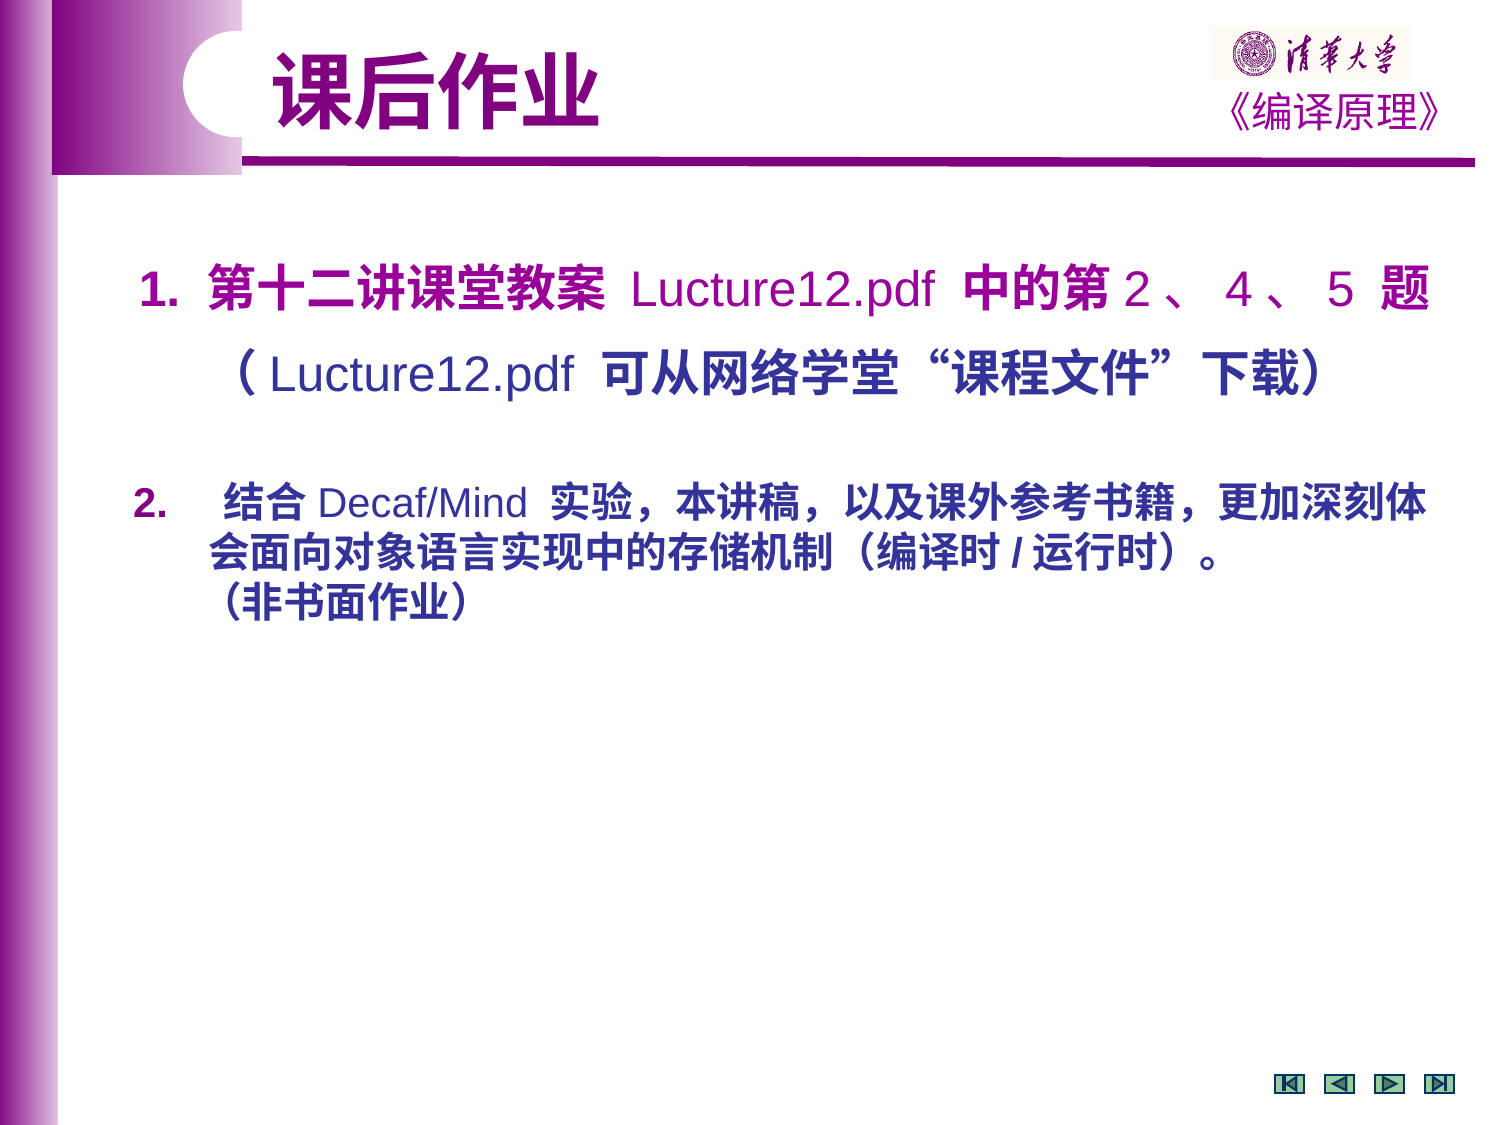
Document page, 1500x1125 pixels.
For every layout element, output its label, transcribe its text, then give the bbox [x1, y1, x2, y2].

text_box [1374, 1074, 1405, 1093]
text_box 1. 第十二讲课堂教案 Lucture12.pdf 中的第2、4、5 题 （Lucture12.pdf 可从网络学堂“课程文件”下载） [123, 248, 1483, 409]
picture [1210, 26, 1412, 79]
text_box 2. 结合Decaf/Mind 实验，本讲稿，以及课外参考书籍，更加深刻体会面向对象语言实现中的存储机制（编译时/运行时）。 （非书面作业） [118, 468, 1447, 634]
text_box [1274, 1074, 1305, 1093]
text_box [1424, 1074, 1455, 1093]
text_box 课后作业 [255, 43, 618, 148]
text_box [1324, 1074, 1355, 1093]
